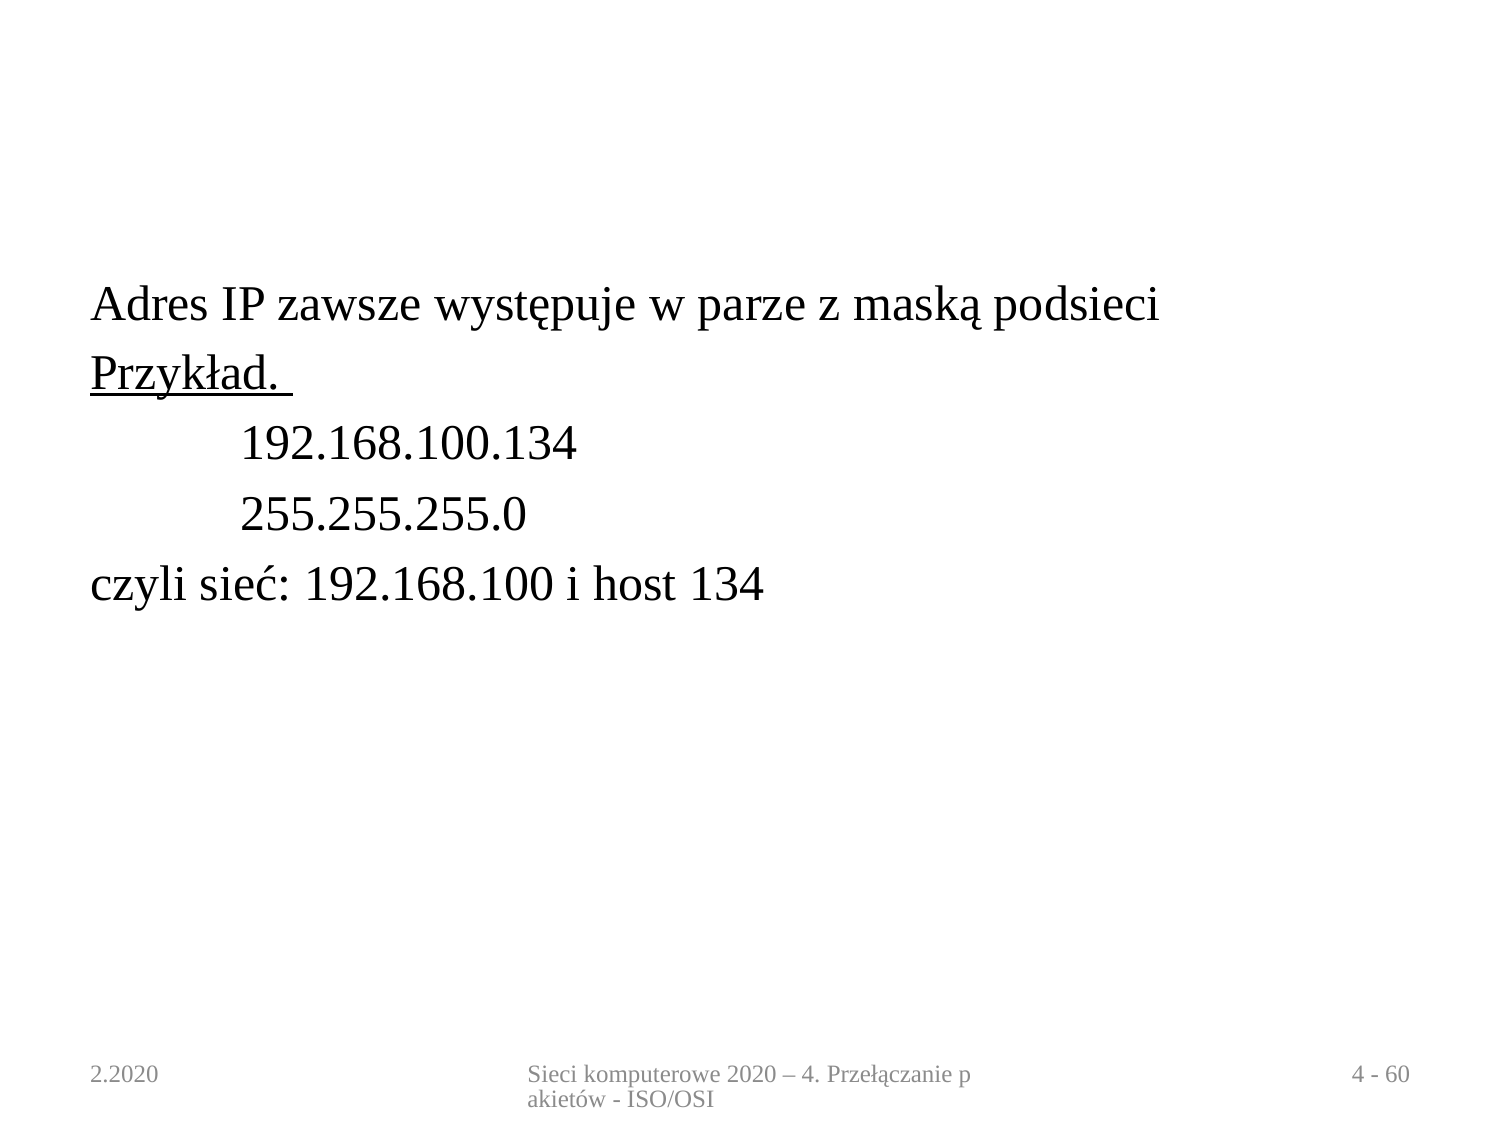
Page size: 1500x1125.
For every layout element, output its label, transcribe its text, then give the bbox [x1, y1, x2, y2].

footer Sieci komputerowe 2020 – 4. Przełączanie pakietów - ISO/OSI [512, 1042, 988, 1103]
list Adres IP zawsze występuje w parze z maską podsieci Przykład. 192.168.100.134 255.255.255.0 czyli sieć: 192.168.100 i host 134 [75, 262, 1425, 1005]
slide_number 4 - 60 [1074, 1042, 1425, 1103]
slide_number 2.2020 [75, 1042, 425, 1103]
